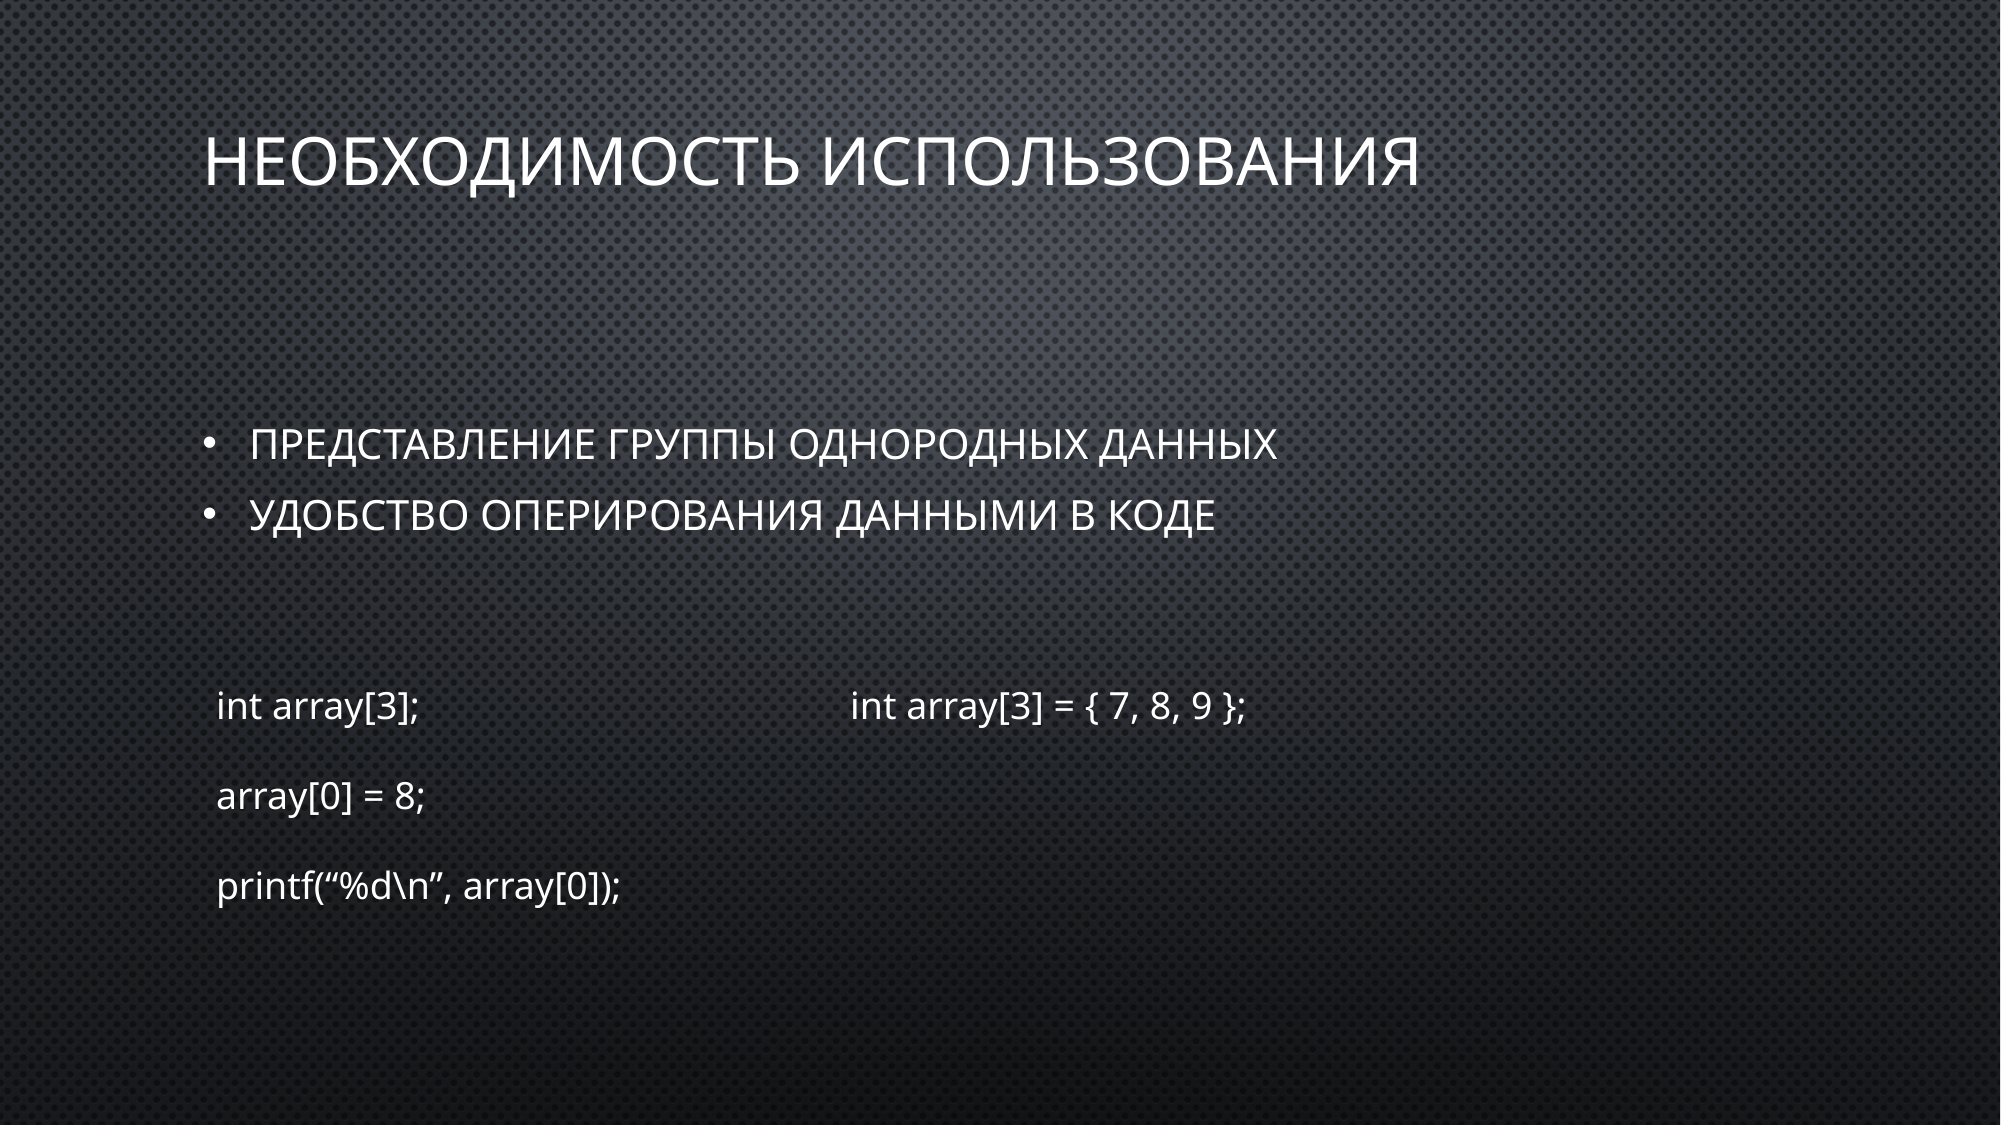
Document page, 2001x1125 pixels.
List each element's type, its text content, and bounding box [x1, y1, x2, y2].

title Необходимость использования [187, 99, 1813, 218]
text_box int array[3]; array[0] = 8; printf(“%d\n”, array[0]); [201, 675, 637, 915]
list представление группы однородных данных удобство оперирования данными в коде [187, 218, 1813, 950]
text_box int array[3] = { 7, 8, 9 }; [835, 675, 1262, 735]
